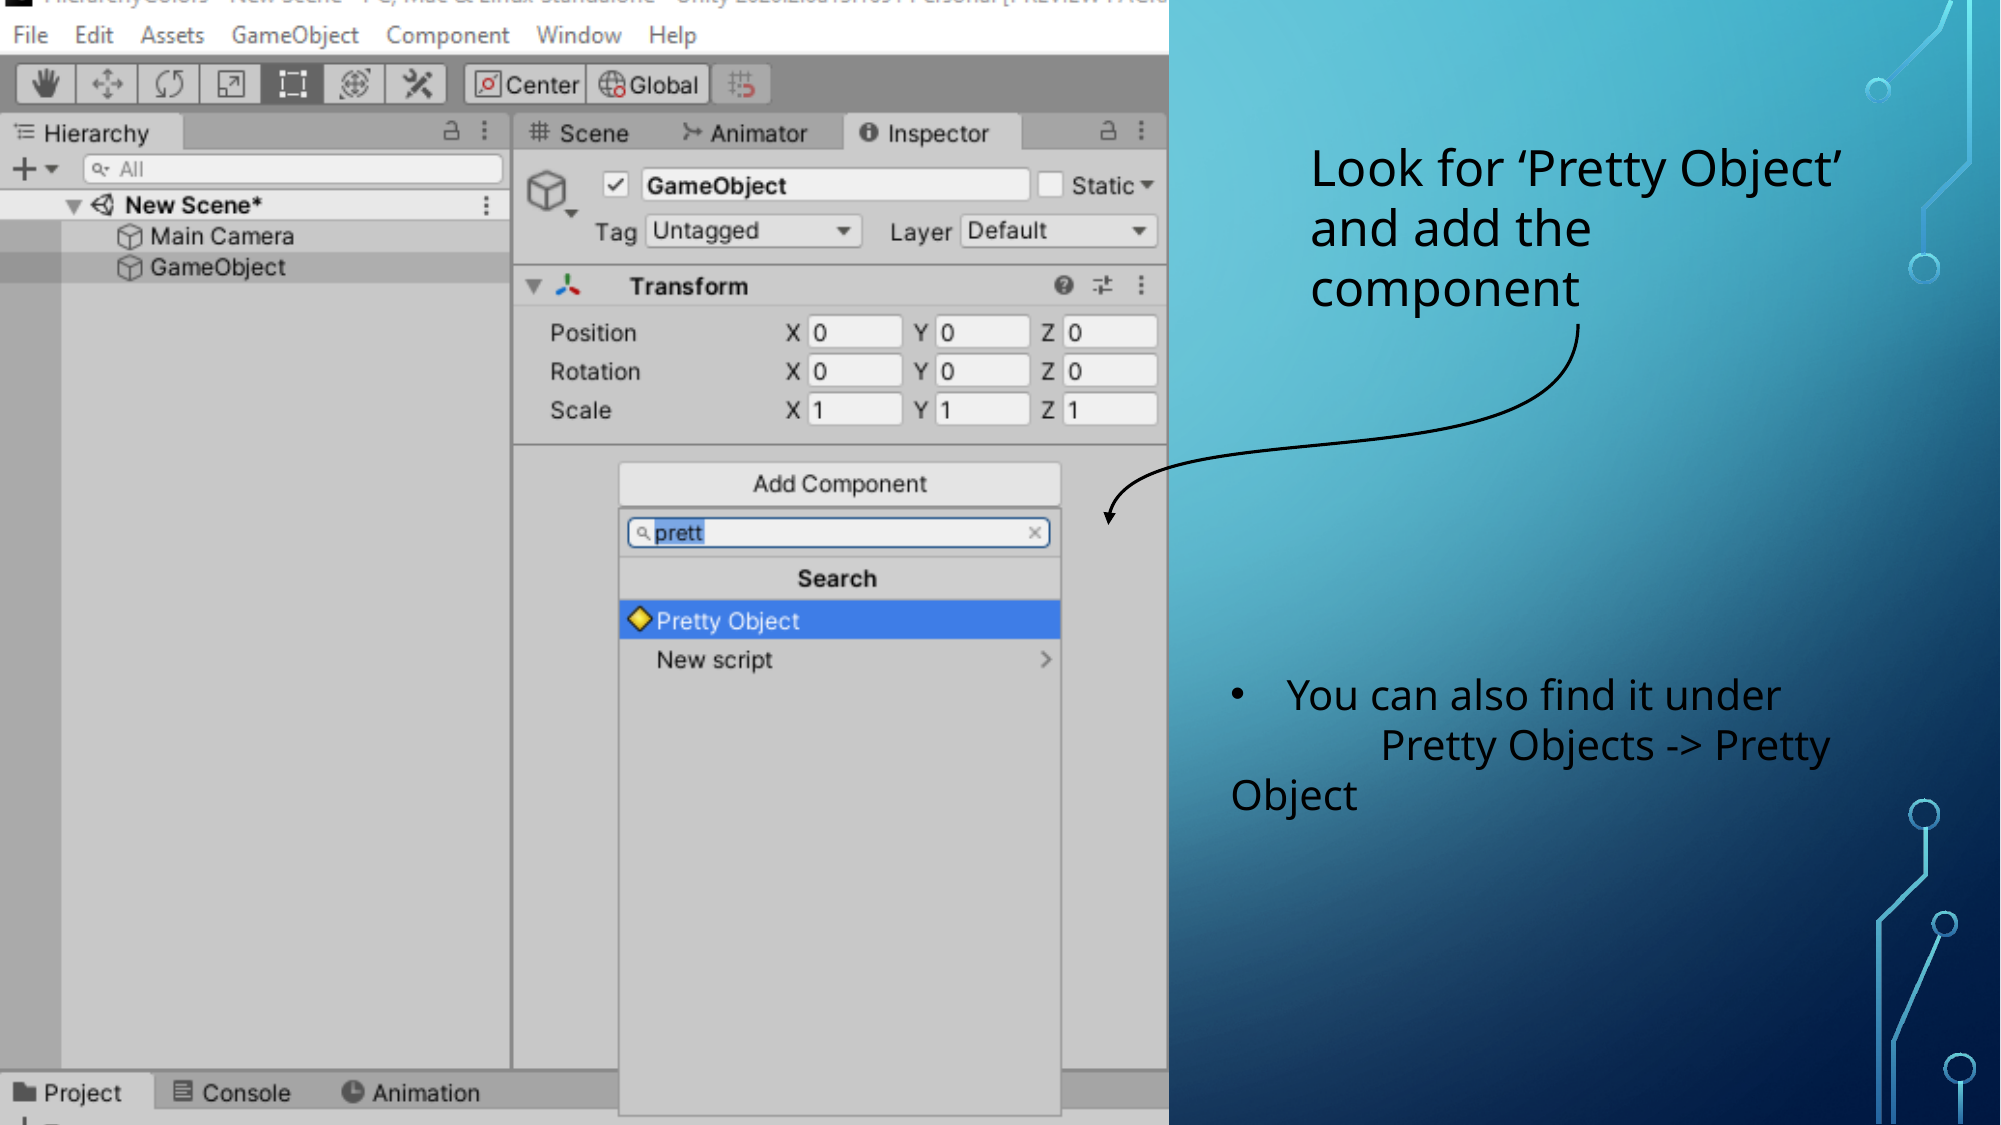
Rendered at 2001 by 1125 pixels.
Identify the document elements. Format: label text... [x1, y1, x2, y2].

picture [0, 0, 1170, 1125]
text_box Look for ‘Pretty Object’ and add the component [1295, 129, 1861, 324]
text_box You can also find it under Pretty Objects -> Pretty Object [1215, 661, 1974, 827]
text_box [1213, 160, 1474, 631]
